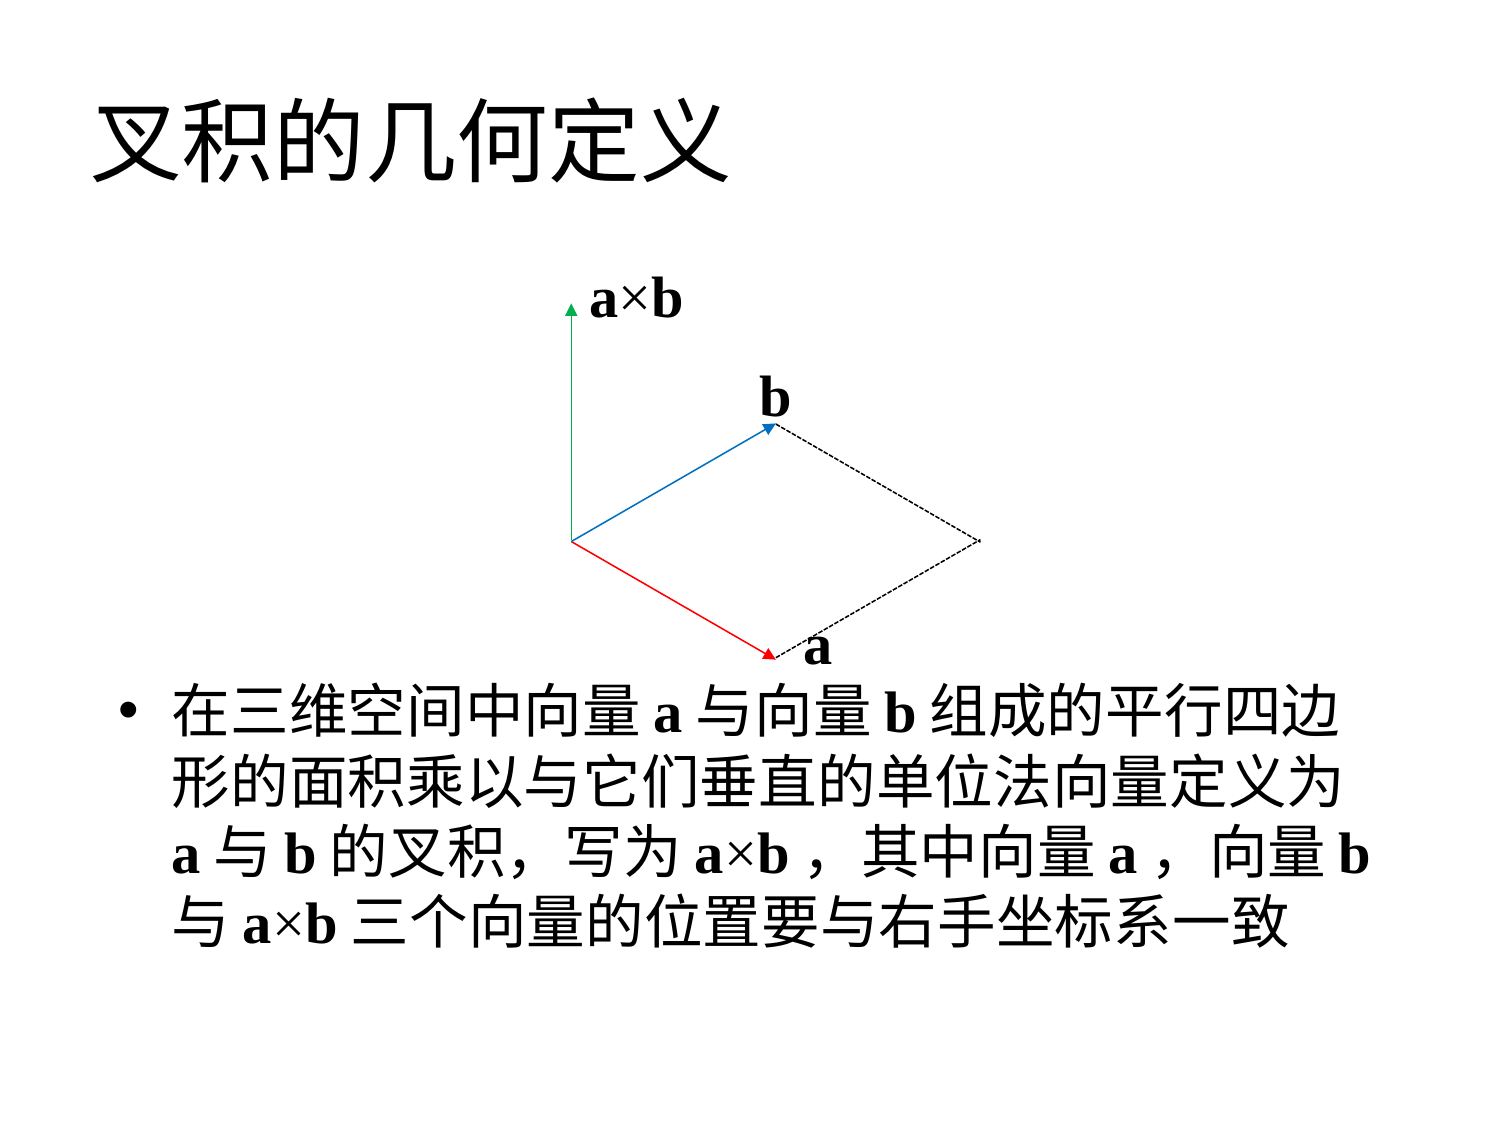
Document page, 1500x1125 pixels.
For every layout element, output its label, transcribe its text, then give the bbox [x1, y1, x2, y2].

list 在三维空间中向量a与向量b组成的平行四边形的面积乘以与它们垂直的单位法向量定义为a与b的叉积，写为a×b，其中向量a，向量b与a×b三个向量的位置要与右手坐标系一致 [103, 666, 1397, 1014]
title 叉积的几何定义 [75, 45, 1425, 233]
text_box a×b [574, 251, 699, 337]
text_box a [788, 608, 848, 684]
text_box b [744, 350, 807, 435]
